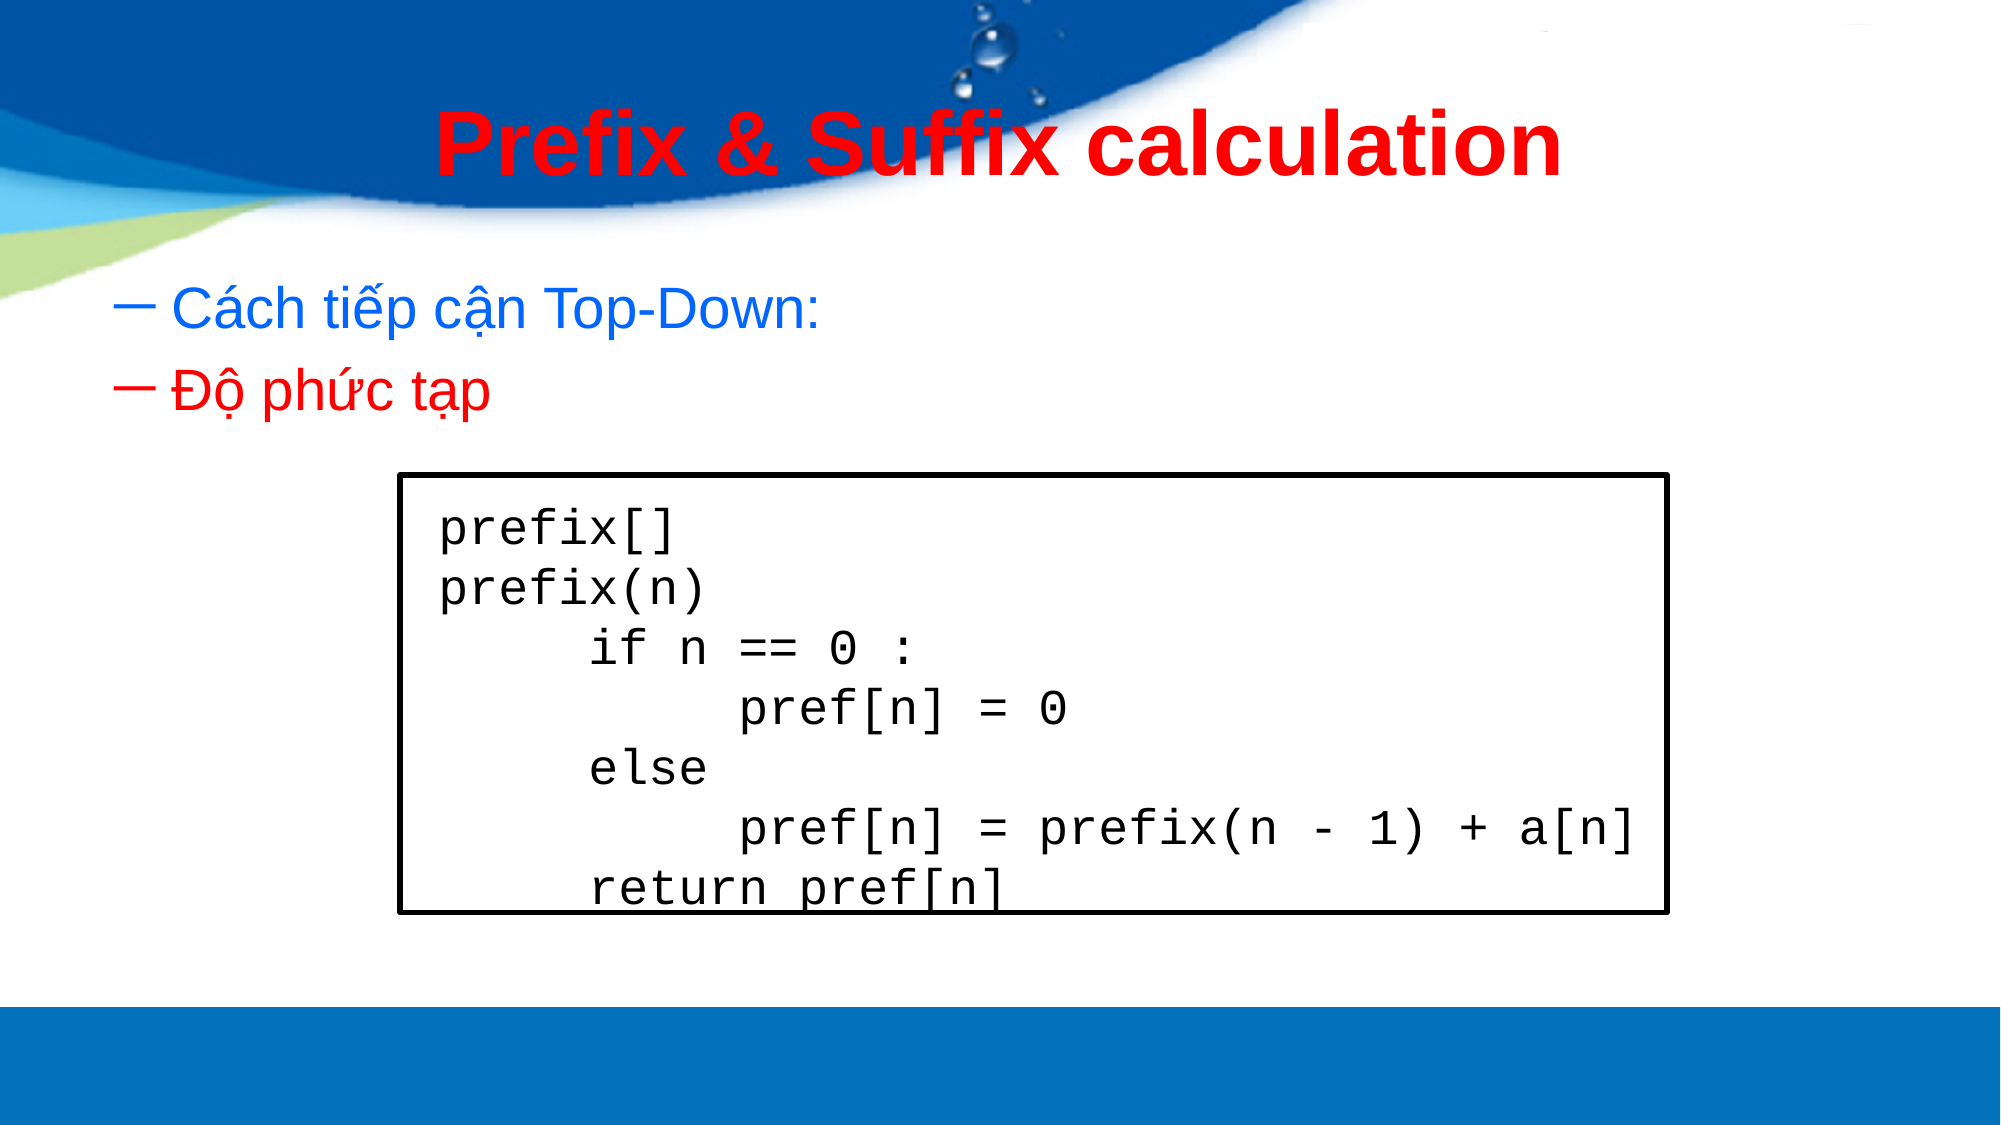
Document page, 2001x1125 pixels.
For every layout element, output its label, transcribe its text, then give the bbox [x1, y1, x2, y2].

picture [0, 0, 2001, 1125]
title Prefix & Suffix calculation [99, 45, 1900, 233]
text_box [398, 473, 1669, 914]
text_box prefix[] prefix(n) if n == 0 : pref[n] = 0 else pref[n] = prefix(n - 1) + a[n] return pref[n] [423, 487, 1691, 922]
